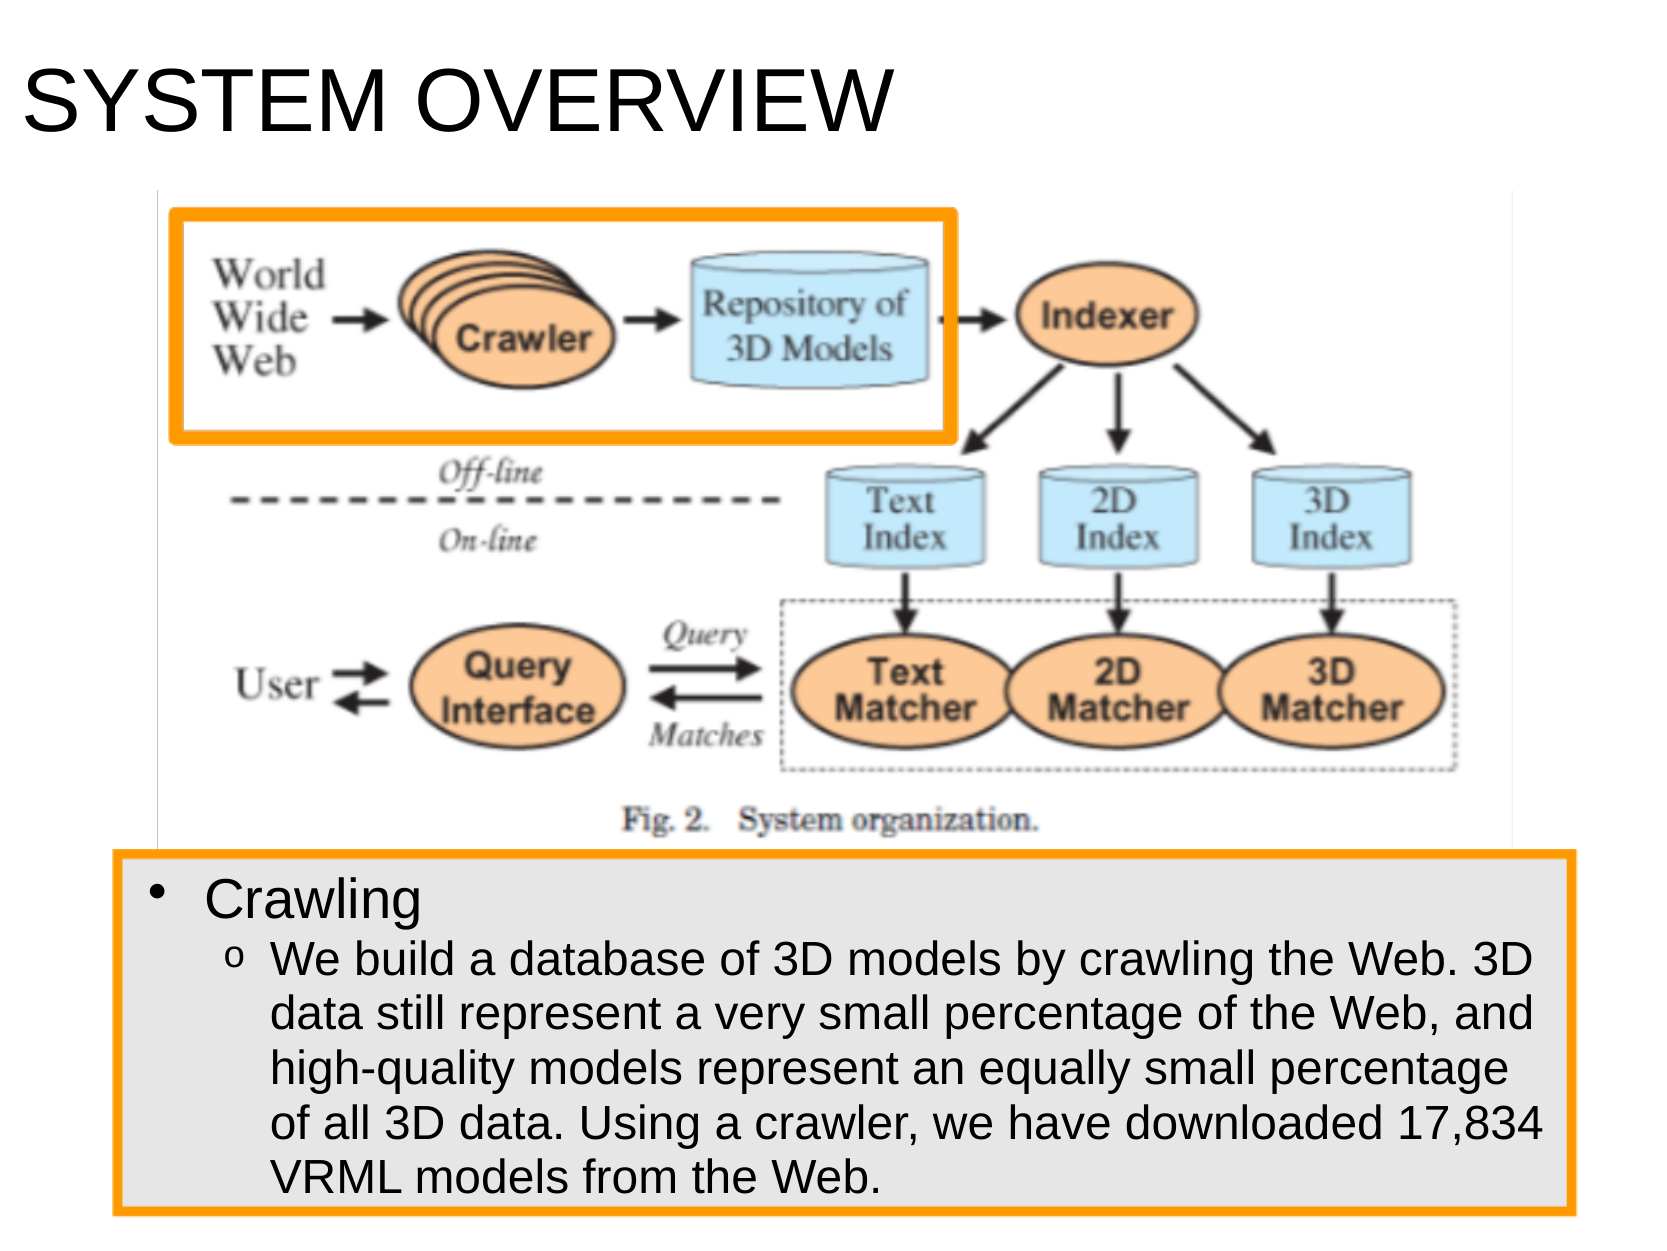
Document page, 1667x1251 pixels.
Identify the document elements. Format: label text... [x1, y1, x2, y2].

title SYSTEM OVERVIEW [21, 49, 1646, 201]
picture [112, 190, 1578, 1218]
